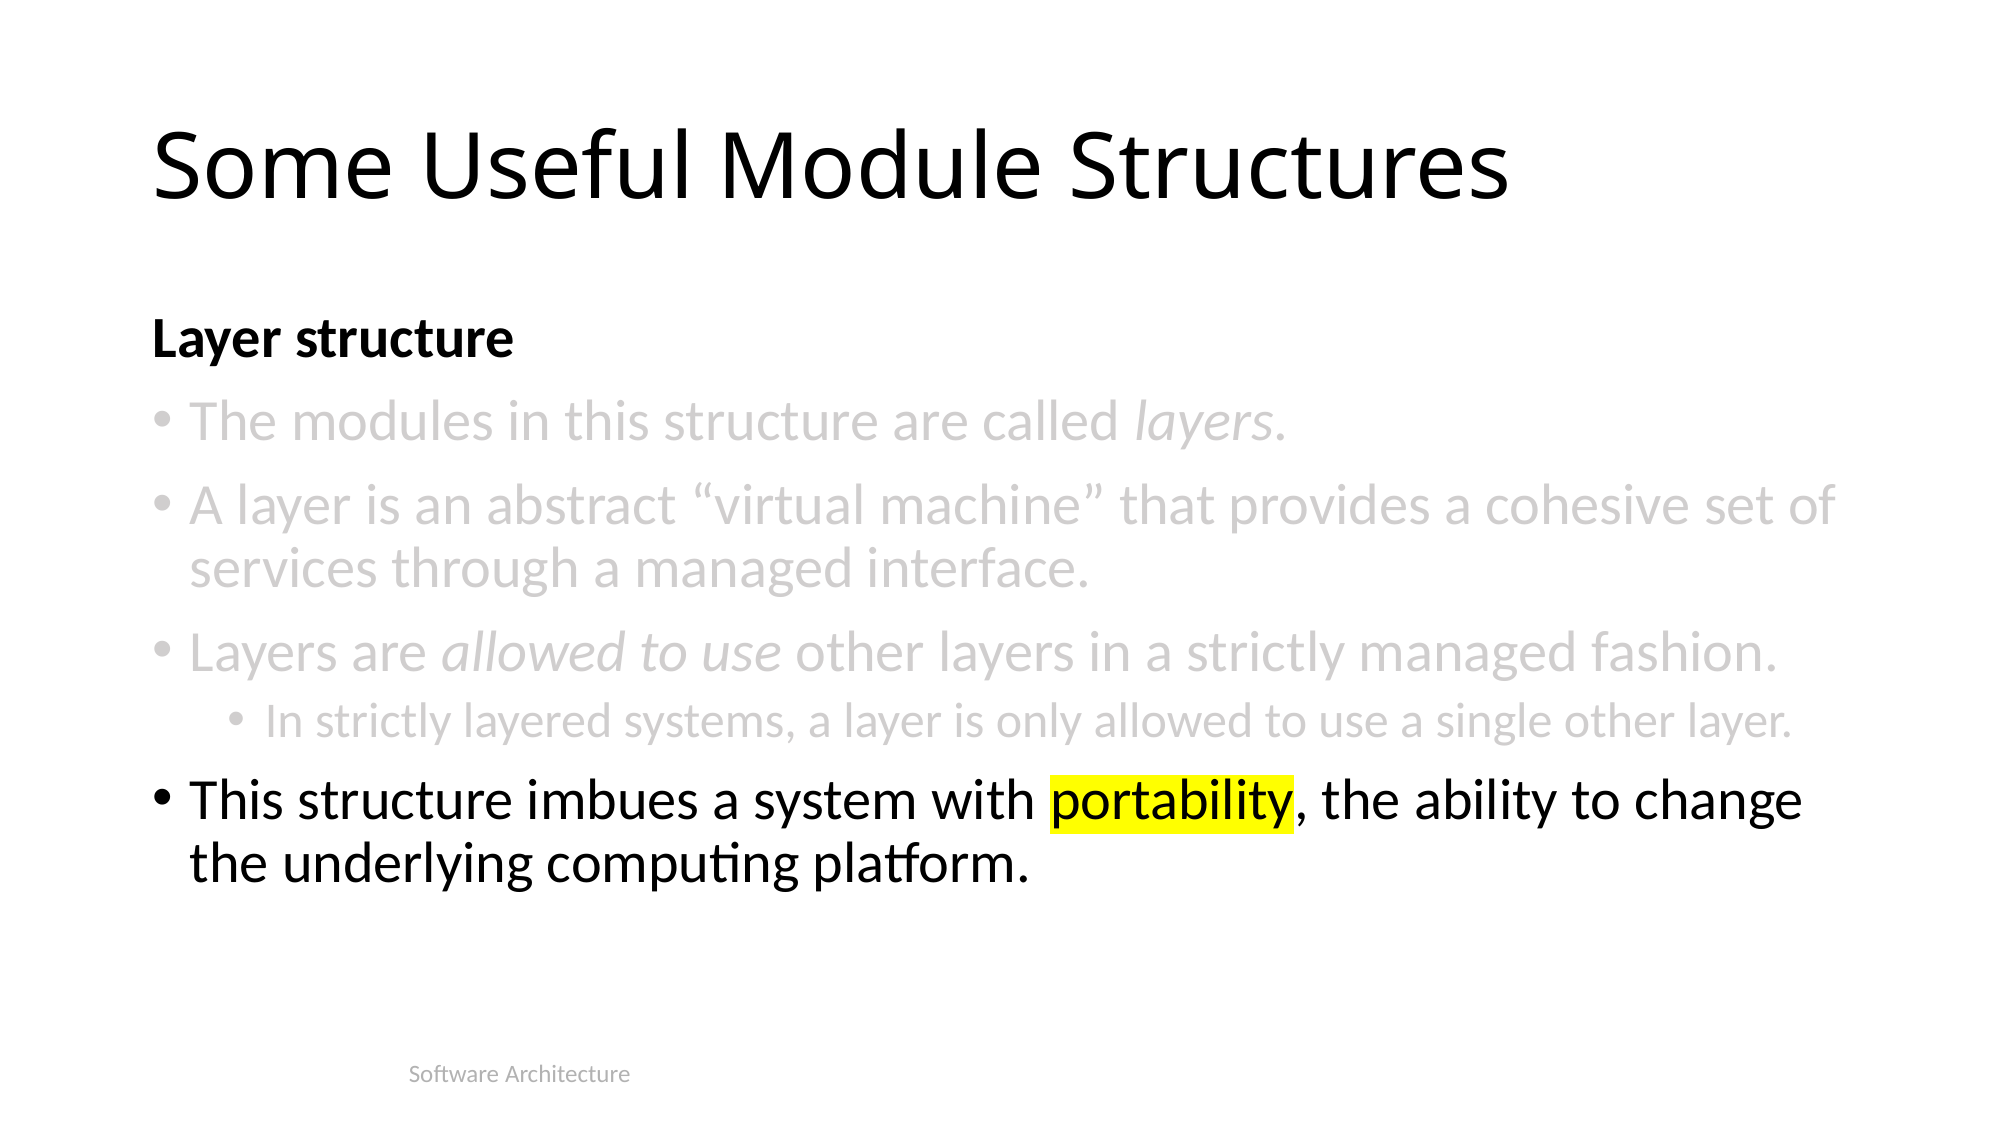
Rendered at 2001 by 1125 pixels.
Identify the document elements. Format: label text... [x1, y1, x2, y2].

title Some Useful Module Structures [137, 59, 1863, 278]
footer Software Architecture [0, 1042, 1040, 1103]
list Layer structure The modules in this structure are called layers. A layer is an abstract “virtual machine” that provides a cohesive set of services through a managed interface. Layers are allowed to use other layers in a strictly managed fashion. In strictly layered systems, a layer is only allowed to use a single other layer. This structure imbues a system with portability, the ability to change the underlying computing platform. [137, 299, 1863, 1014]
